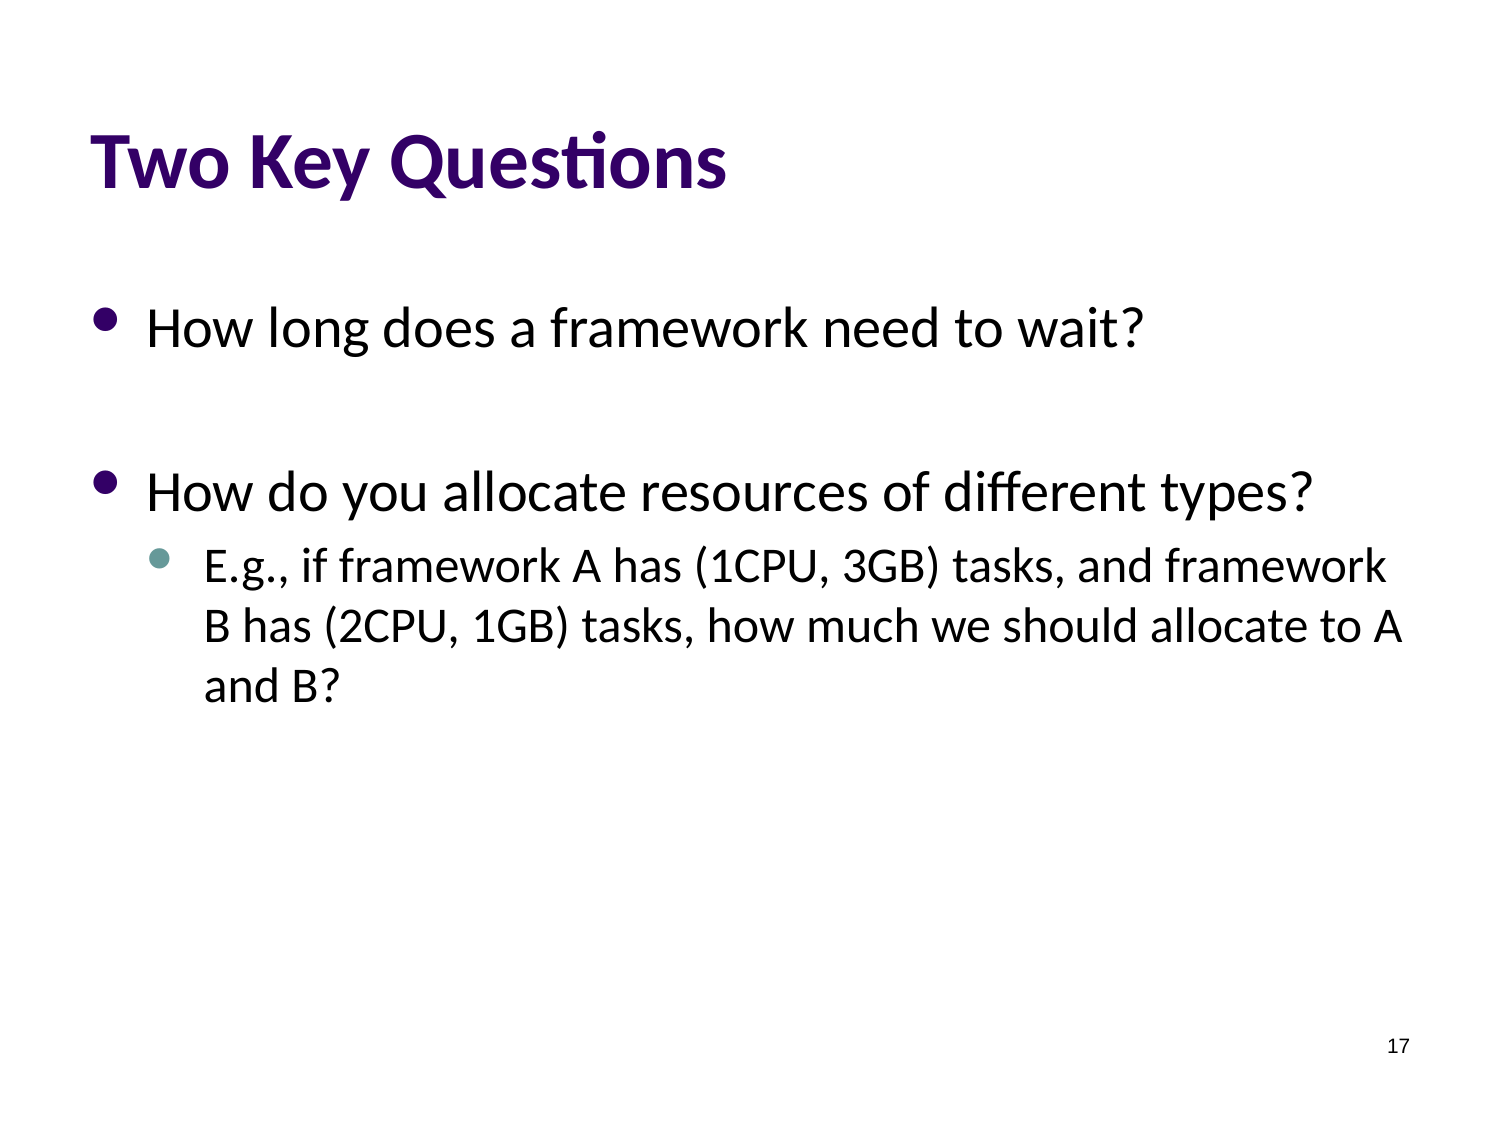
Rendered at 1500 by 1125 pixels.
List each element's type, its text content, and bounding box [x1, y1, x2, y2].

slide_number 17 [1074, 1024, 1426, 1101]
title Two Key Questions [75, 20, 1425, 213]
list How long does a framework need to wait? How do you allocate resources of different types? E.g., if framework A has (1CPU, 3GB) tasks, and framework B has (2CPU, 1GB) tasks, how much we should allocate to A and B? [75, 282, 1438, 1006]
